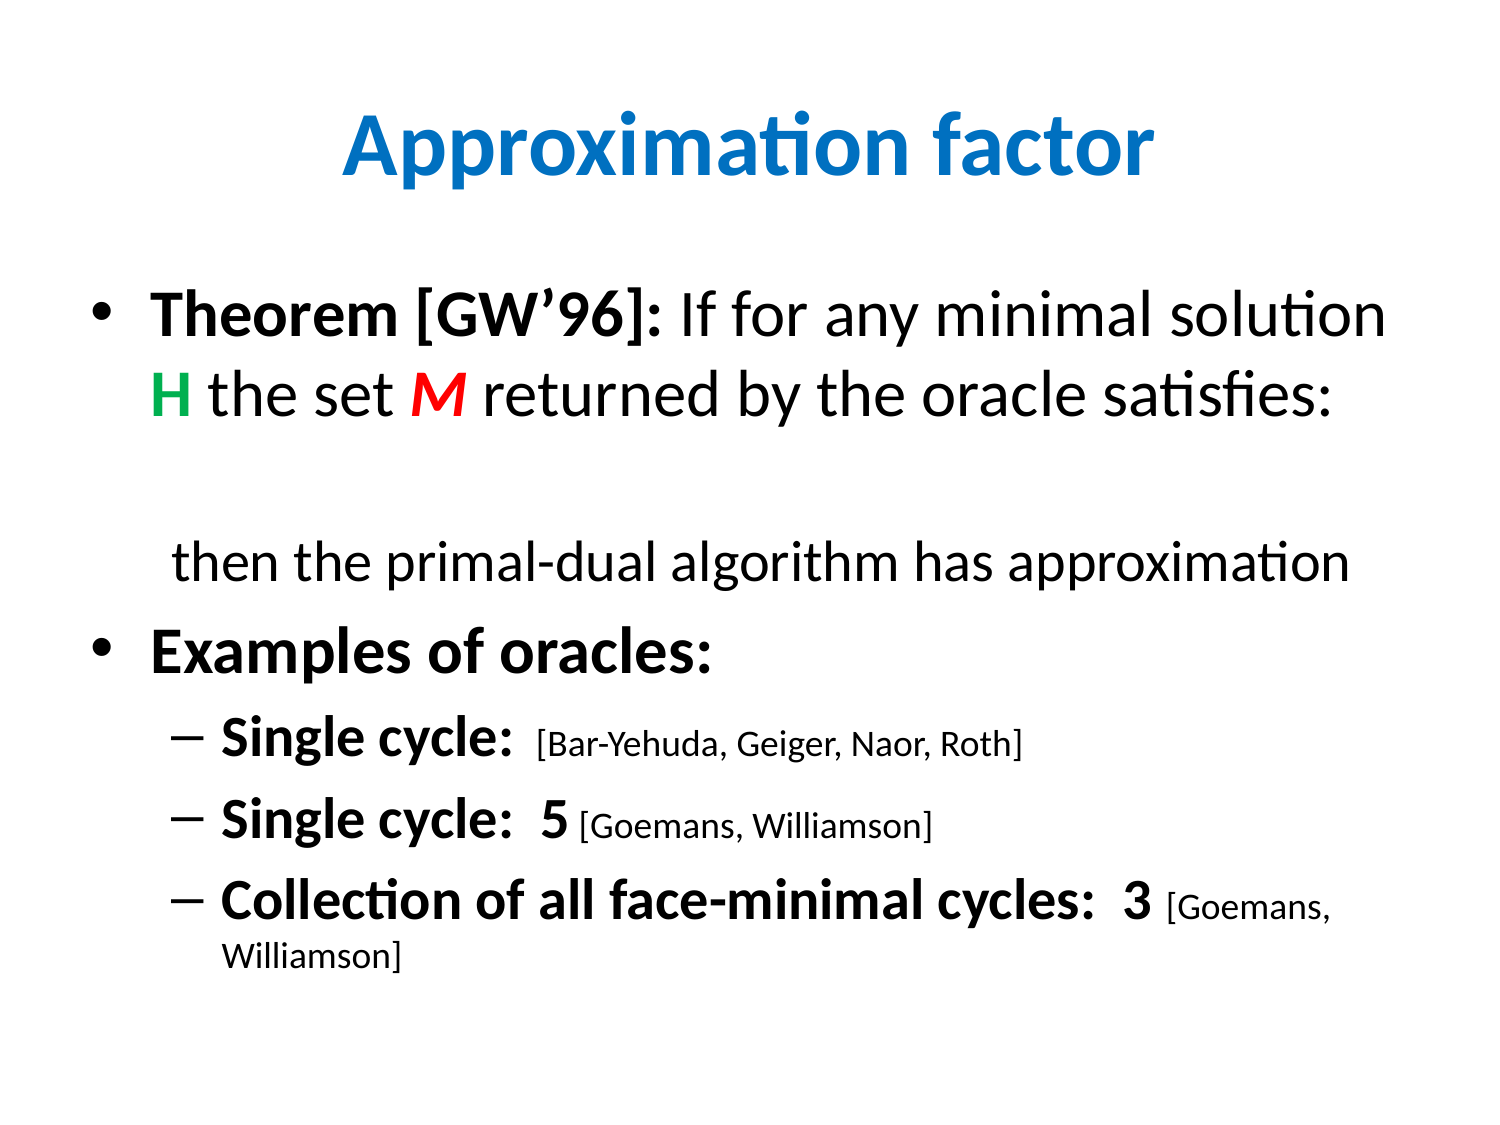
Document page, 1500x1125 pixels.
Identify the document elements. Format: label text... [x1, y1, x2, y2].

title Approximation factor [75, 45, 1425, 233]
